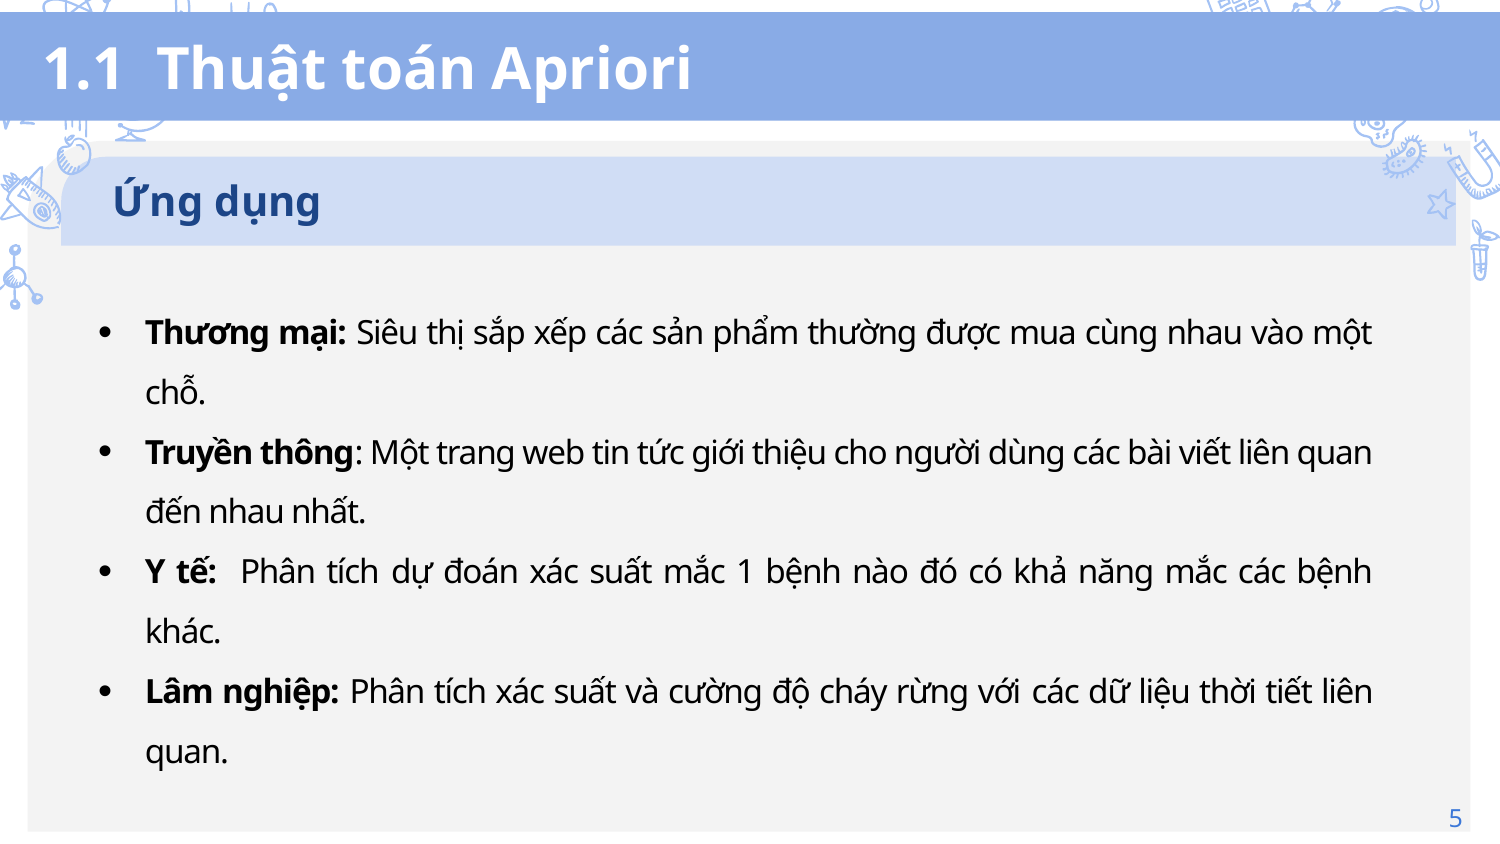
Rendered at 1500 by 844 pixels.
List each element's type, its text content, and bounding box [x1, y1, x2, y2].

text_box Ứng dụng [97, 167, 881, 232]
title 1.1 Thuật toán Apriori [27, 29, 1035, 104]
text_box Thương mại: Siêu thị sắp xếp các sản phẩm thường được mua cùng nhau vào một chỗ. Truyền thông: Một trang web tin tức giới thiệu cho người dùng các bài viết liên quan đến nhau nhất. Y tế: Phân tích dự đoán xác suất mắc 1 bệnh nào đó có khả năng mắc các bệnh khác. Lâm nghiệp: Phân tích xác suất và cường độ cháy rừng với các dữ liệu thời tiết liên quan. [98, 291, 1373, 771]
slide_number 5 [1410, 796, 1500, 844]
